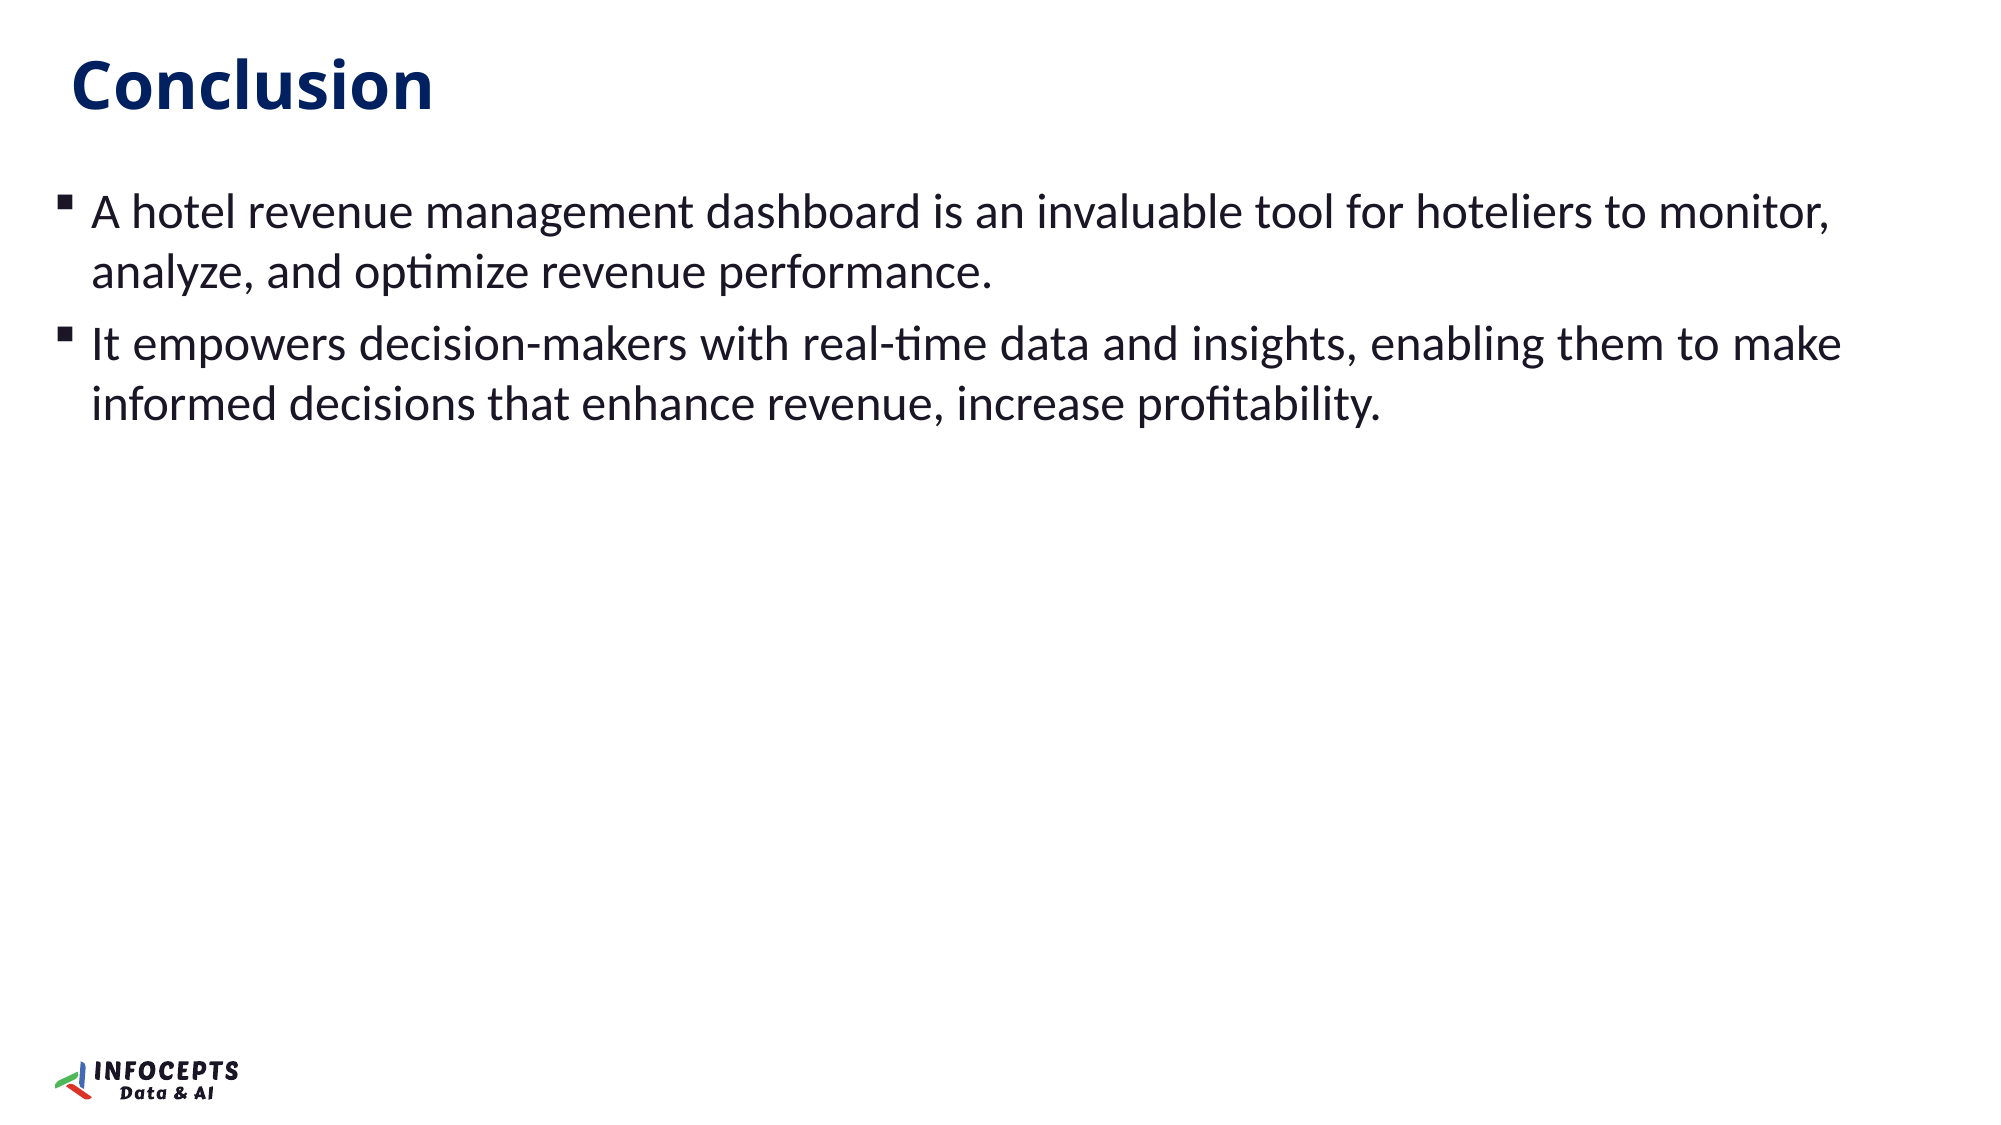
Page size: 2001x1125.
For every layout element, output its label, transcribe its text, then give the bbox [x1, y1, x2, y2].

list Conclusion [56, 35, 1945, 168]
list A hotel revenue management dashboard is an invaluable tool for hoteliers to monitor, analyze, and optimize revenue performance. It empowers decision-makers with real-time data and insights, enabling them to make informed decisions that enhance revenue, increase profitability. [38, 170, 1858, 884]
